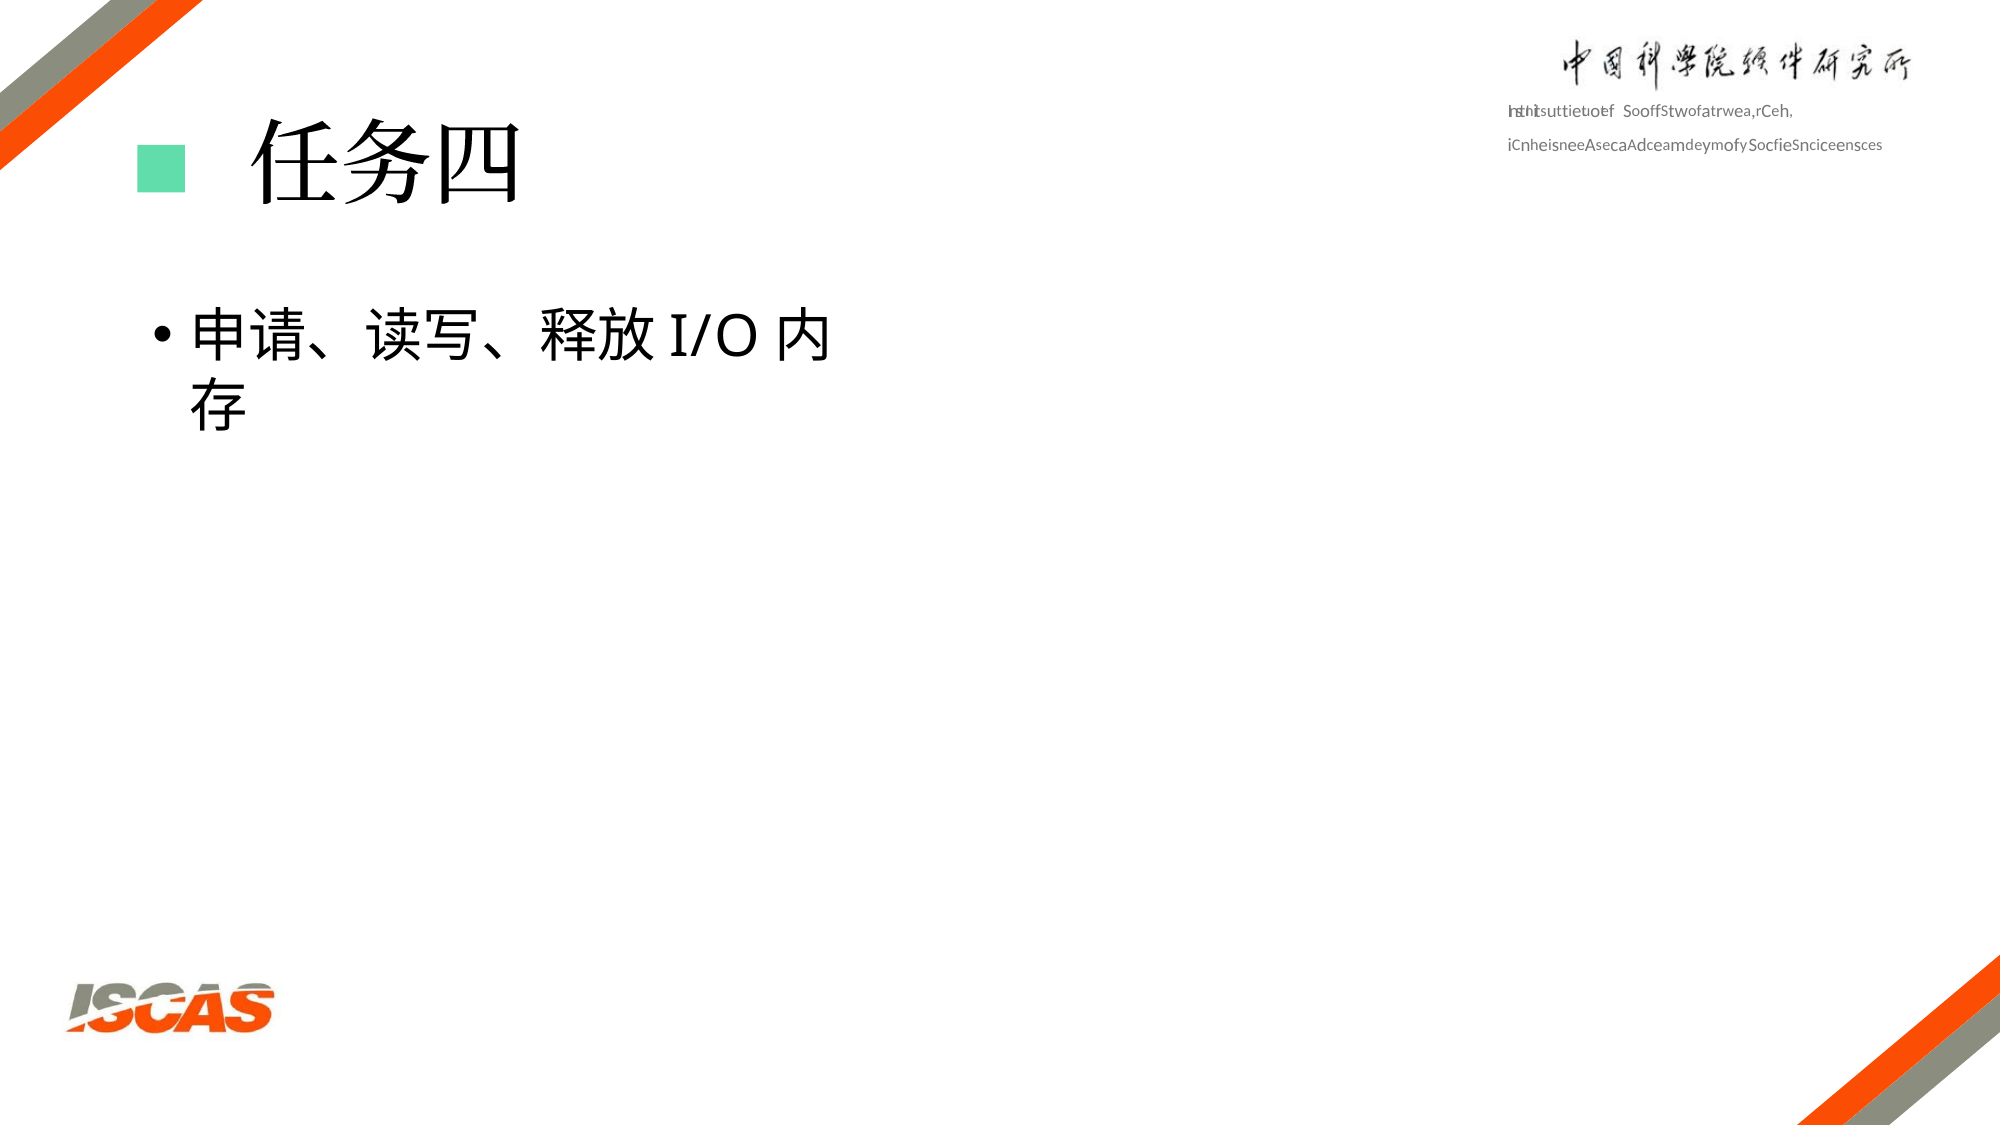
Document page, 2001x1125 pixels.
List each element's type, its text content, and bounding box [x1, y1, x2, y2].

text_box 申请、读写、释放I/O内存 [150, 295, 866, 438]
picture [248, 90, 616, 223]
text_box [0, 0, 204, 193]
picture [62, 975, 287, 1043]
picture [1560, 36, 1913, 87]
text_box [1796, 954, 2000, 1125]
text_box InstInitsuttietuotef SooffStwofatrwea,rCeh, iCnheisneeAsecaAdceamdeymofySocfieSnciceensces [1505, 87, 1926, 157]
